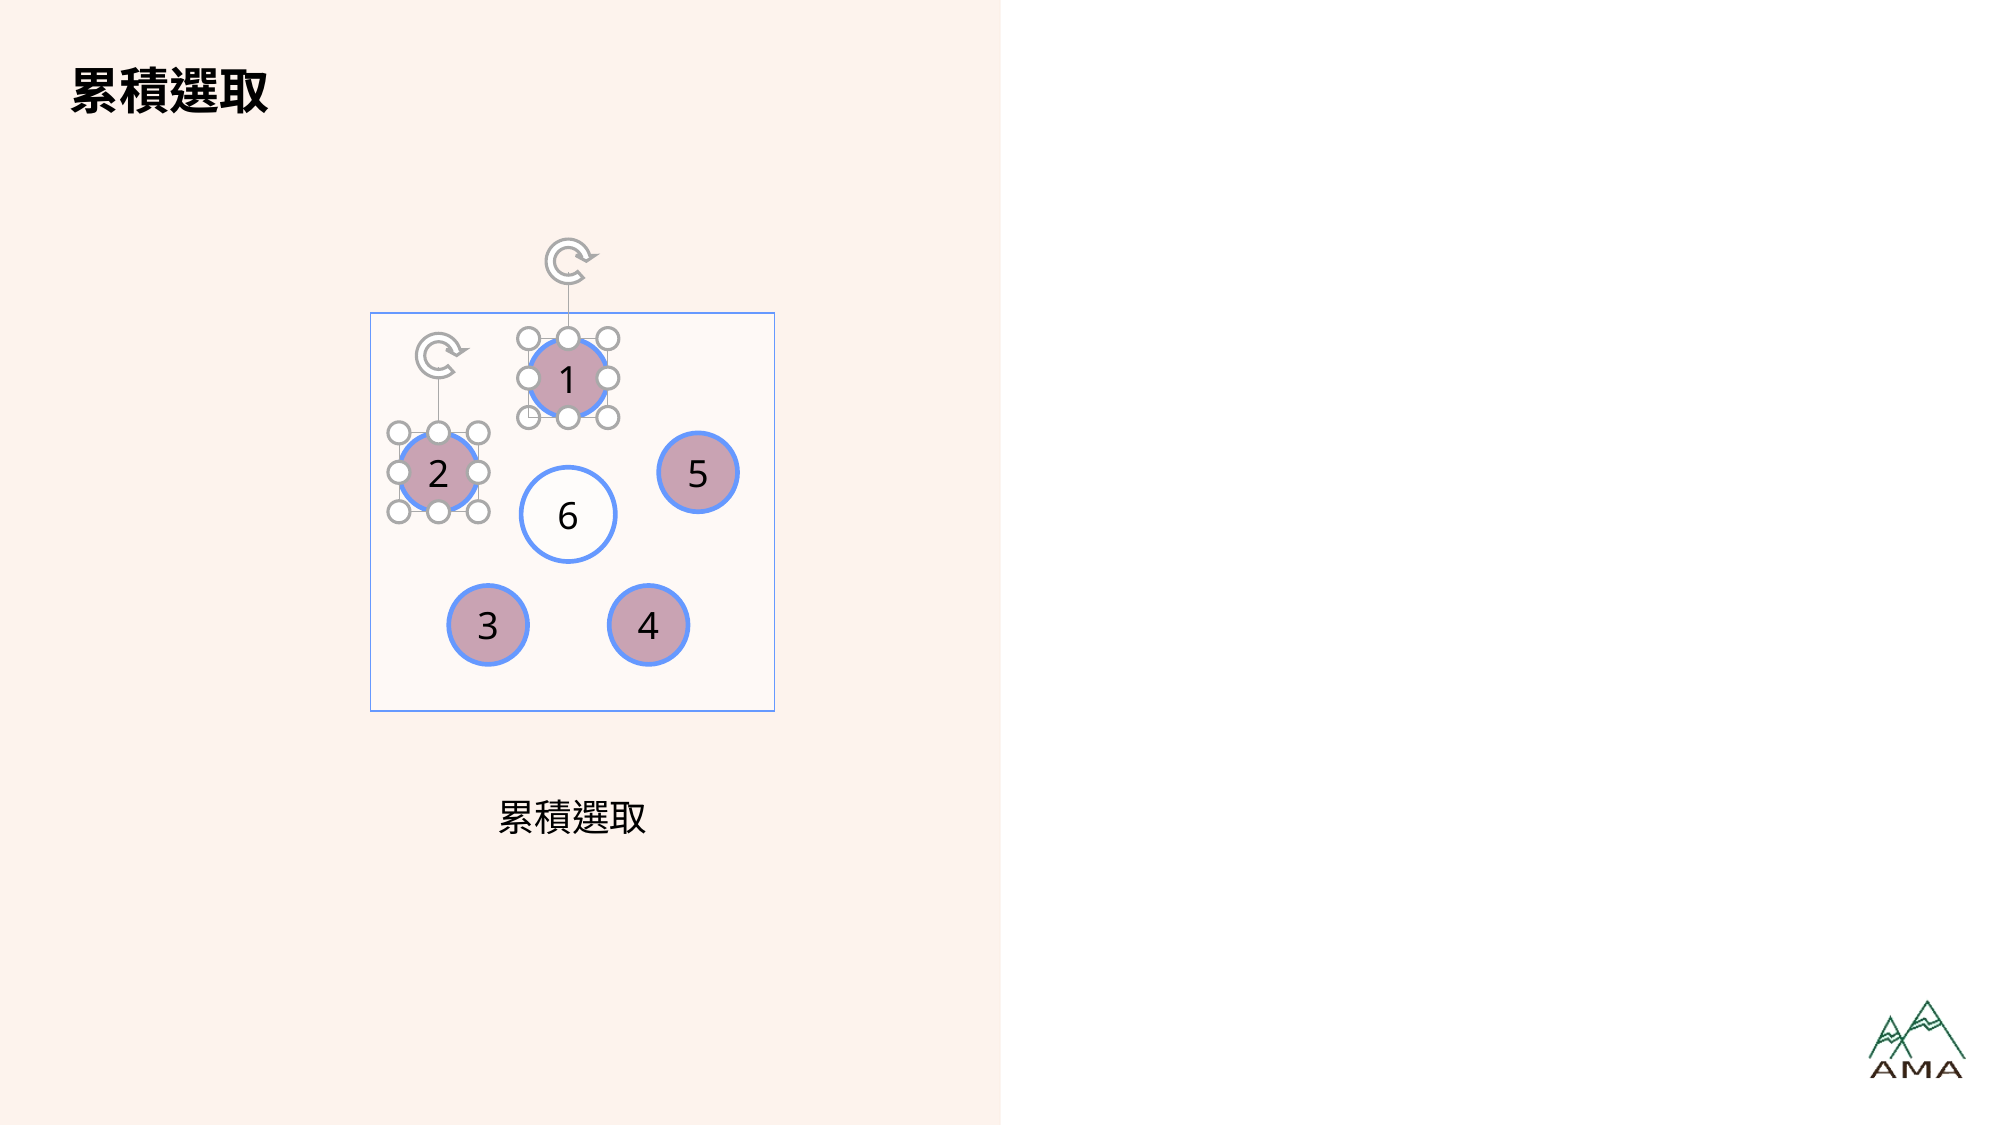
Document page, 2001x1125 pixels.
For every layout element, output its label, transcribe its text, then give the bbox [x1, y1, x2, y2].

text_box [387, 327, 490, 523]
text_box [517, 233, 619, 562]
text_box 5 [658, 432, 738, 512]
text_box 3 [448, 585, 528, 665]
text_box 4 [609, 585, 689, 665]
text_box [370, 312, 775, 712]
text_box 累積選取 [434, 777, 711, 857]
picture [1857, 987, 1974, 1092]
title 累積選取 [54, 59, 947, 127]
